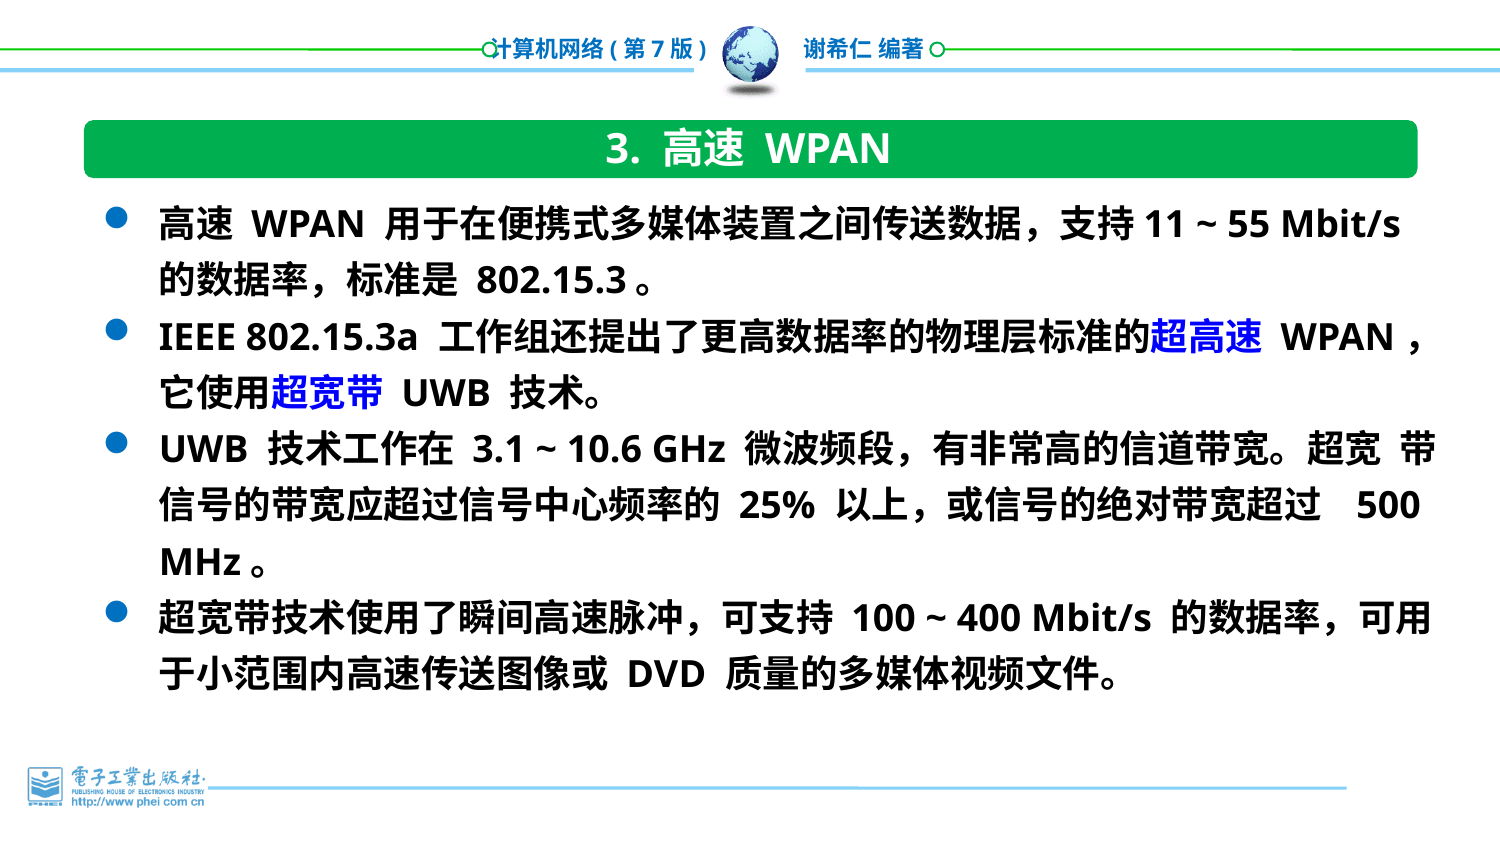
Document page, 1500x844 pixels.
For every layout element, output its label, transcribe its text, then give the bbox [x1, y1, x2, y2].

text_box 3. 高速 WPAN [590, 114, 908, 180]
picture [23, 764, 208, 809]
text_box 高速 WPAN 用于在便携式多媒体装置之间传送数据，支持11 ~ 55 Mbit/s 的数据率，标准是 802.15.3。 IEEE 802.15.3a 工作组还提出了更高数据率的物理层标准的超高速 WPAN，它使用超宽带 UWB 技术。 UWB 技术工作在 3.1 ~ 10.6 GHz 微波频段，有非常高的信道带宽。超宽 带信号的带宽应超过信号中心频率的 25% 以上，或信号的绝对带宽超过 500 MHz。 超宽带技术使用了瞬间高速脉冲，可支持 100 ~ 400 Mbit/s 的数据率，可用于小范围内高速传送图像或 DVD 质量的多媒体视频文件。 [87, 181, 1462, 703]
text_box [83, 120, 590, 179]
text_box [908, 120, 1418, 179]
picture [720, 24, 780, 100]
